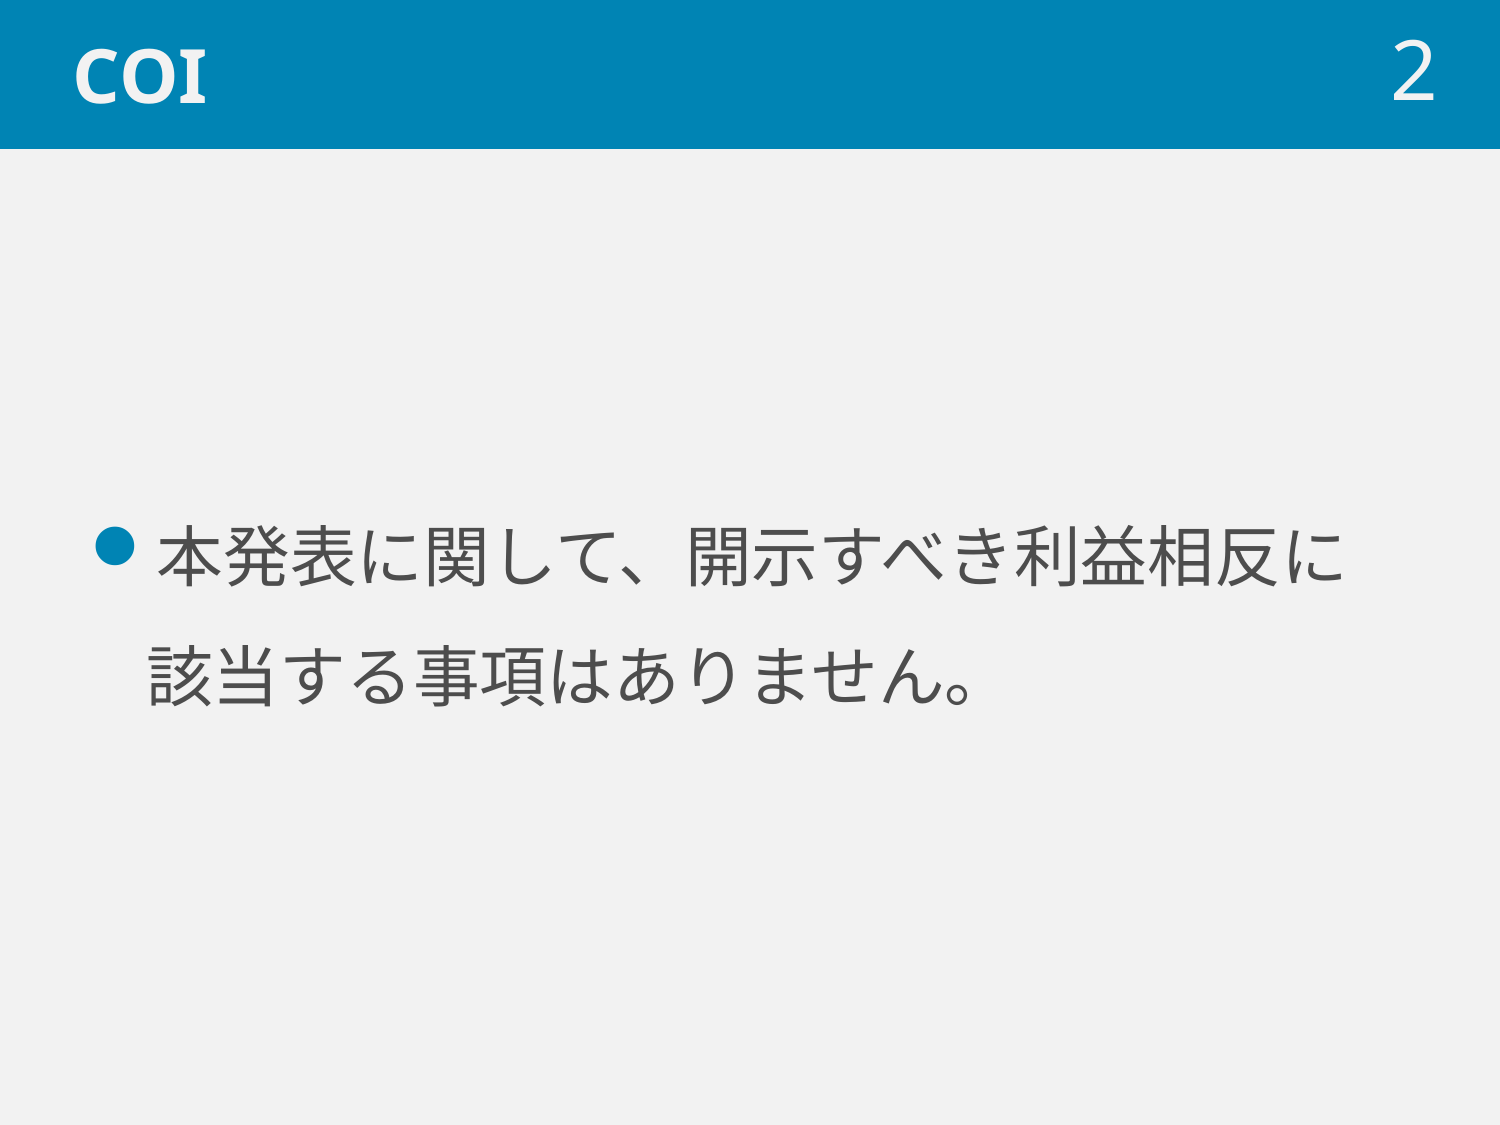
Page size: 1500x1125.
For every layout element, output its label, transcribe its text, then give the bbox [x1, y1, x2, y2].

slide_number 2 [1162, 26, 1454, 121]
title COI [0, 0, 1500, 149]
list 本発表に関して、開示すべき利益相反に該当する事項はありません。 [75, 184, 1425, 1005]
